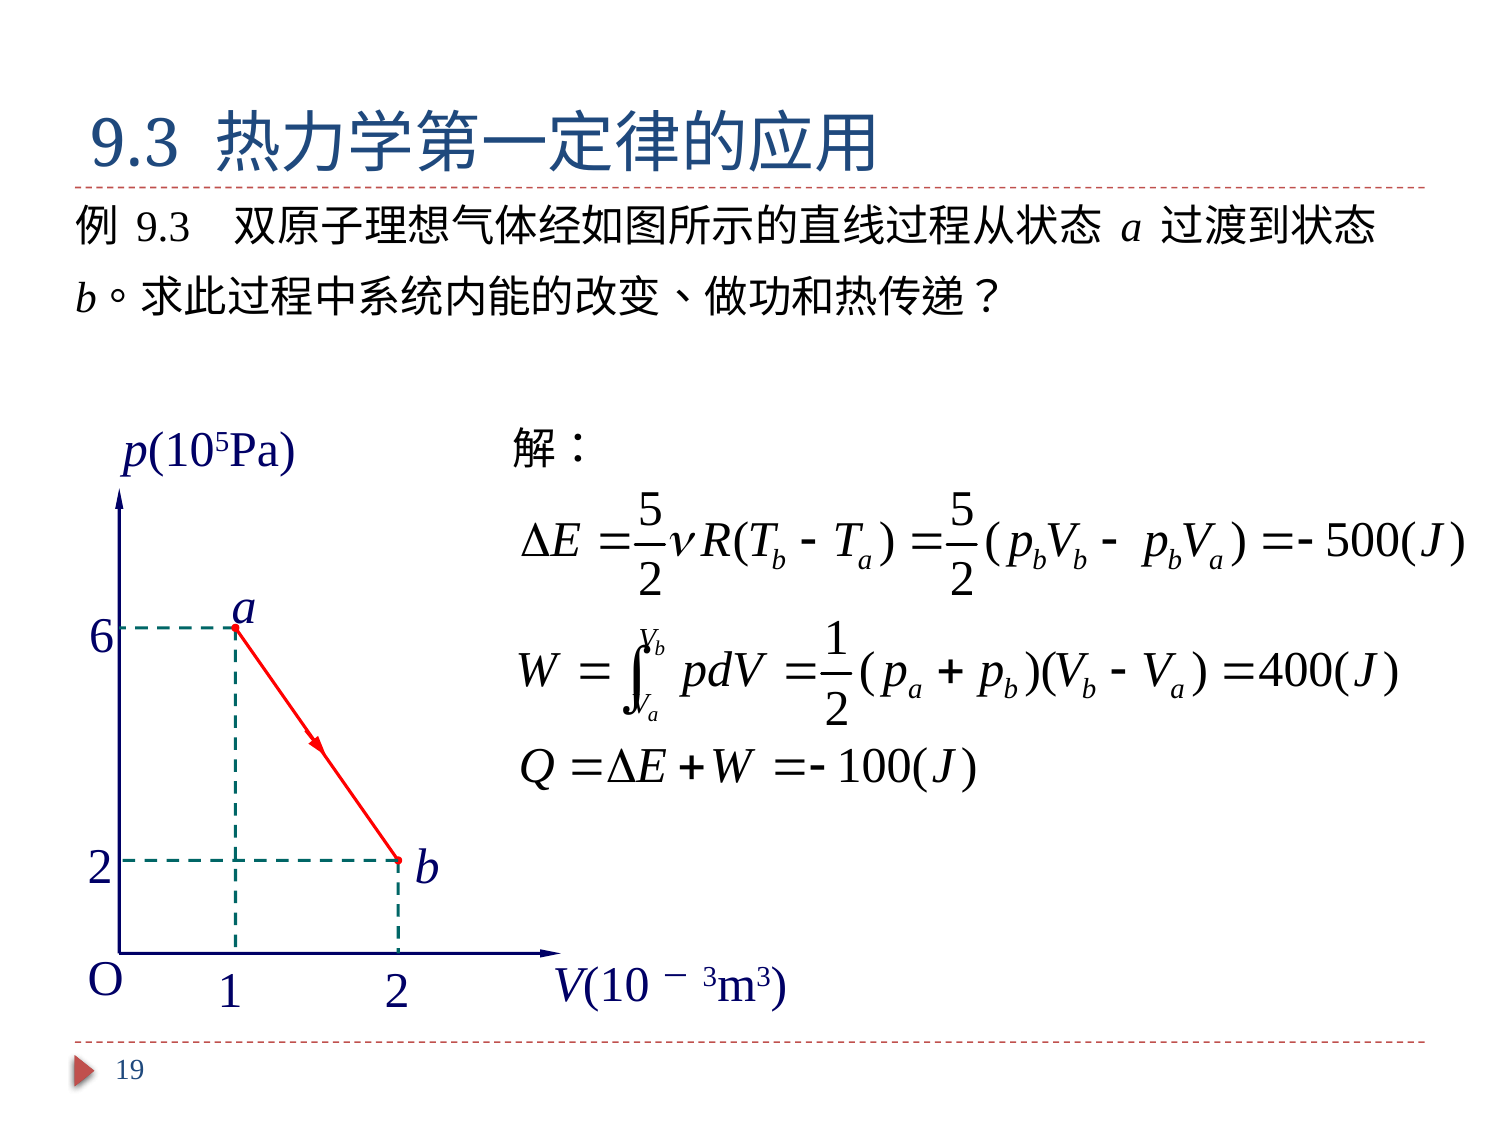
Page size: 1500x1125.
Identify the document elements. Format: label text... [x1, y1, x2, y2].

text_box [74, 197, 1378, 351]
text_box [37, 408, 853, 1026]
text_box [512, 412, 1476, 805]
title 9.3 热力学第一定律的应用 [75, 37, 1425, 188]
slide_number 19 [100, 1042, 426, 1103]
